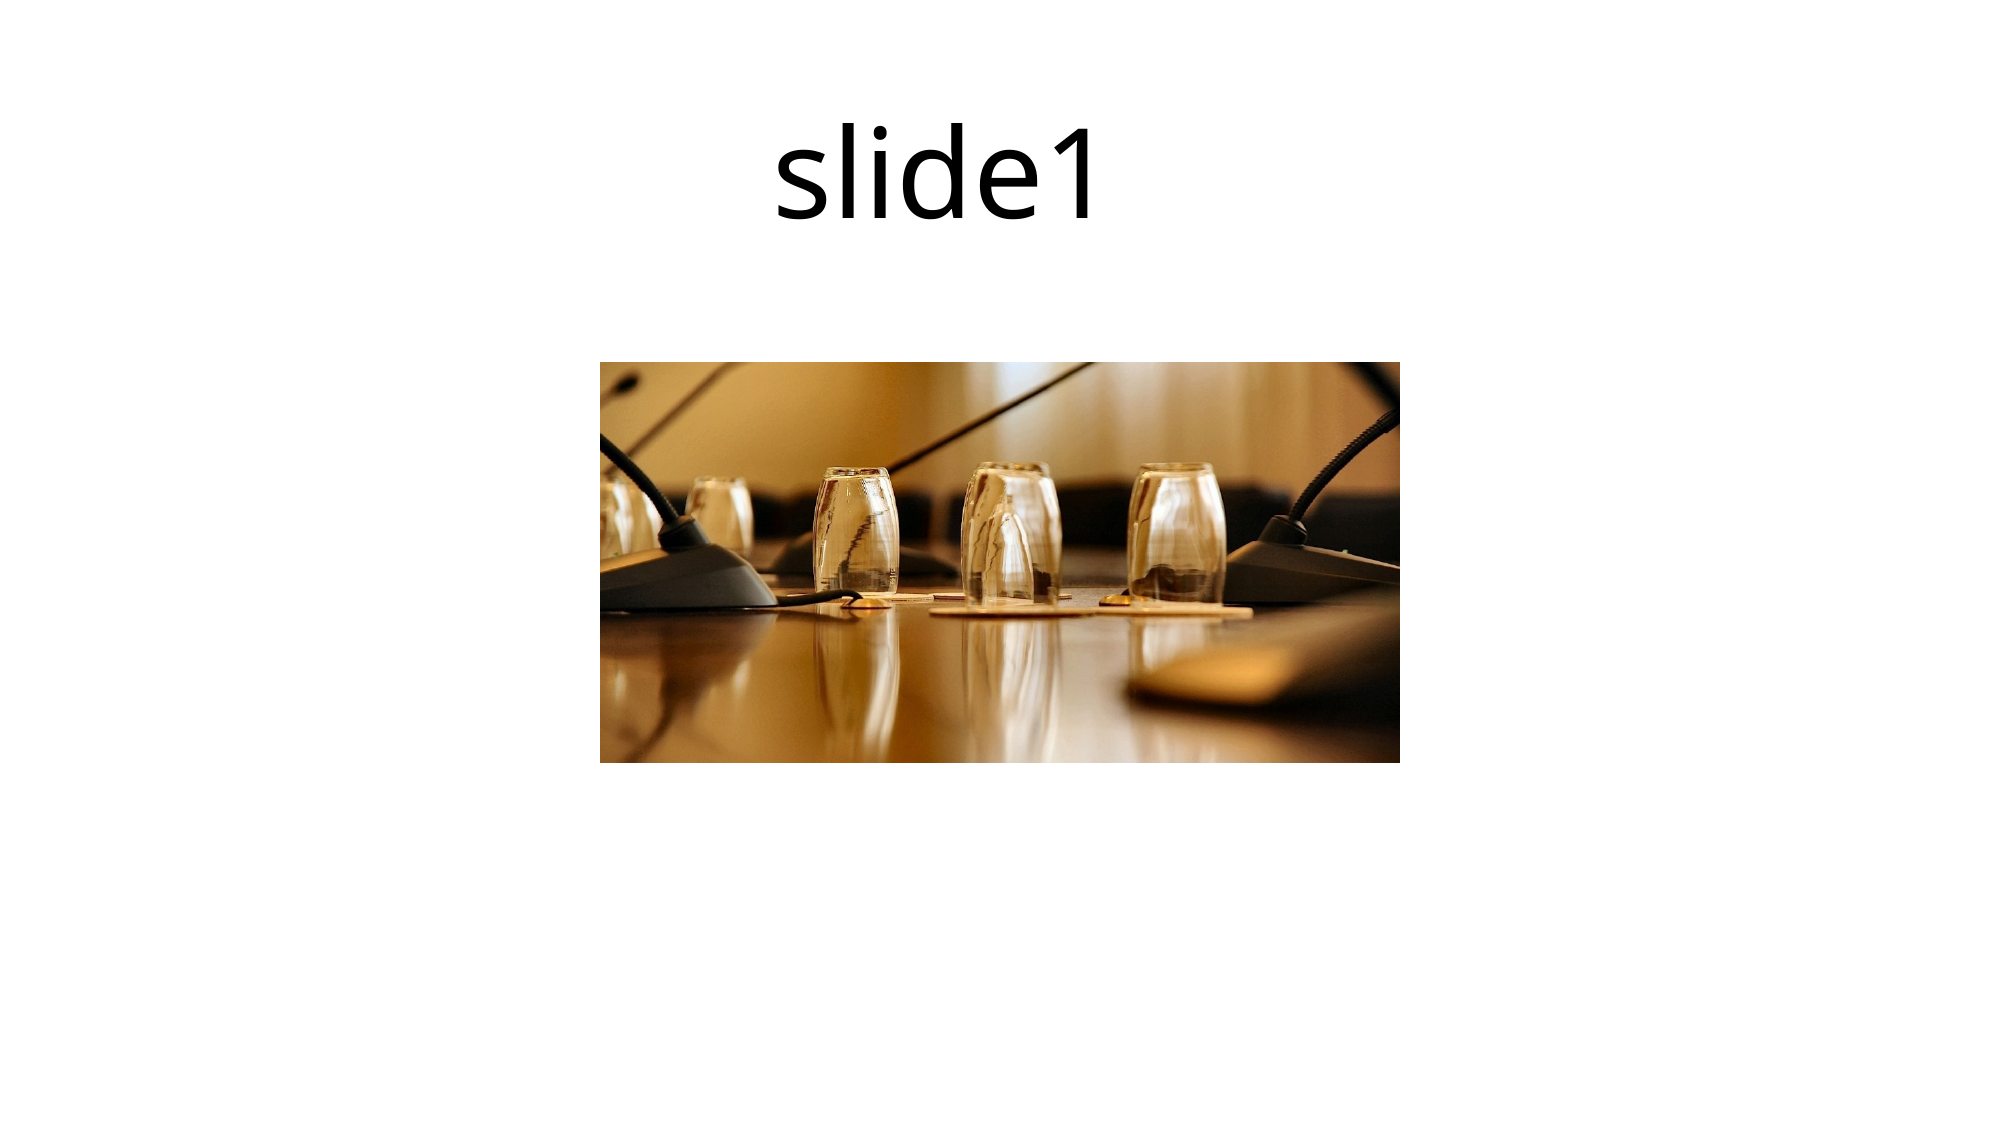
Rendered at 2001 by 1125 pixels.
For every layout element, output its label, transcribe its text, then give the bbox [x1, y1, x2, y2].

title slide1 [194, 62, 1694, 254]
picture [599, 362, 1400, 763]
